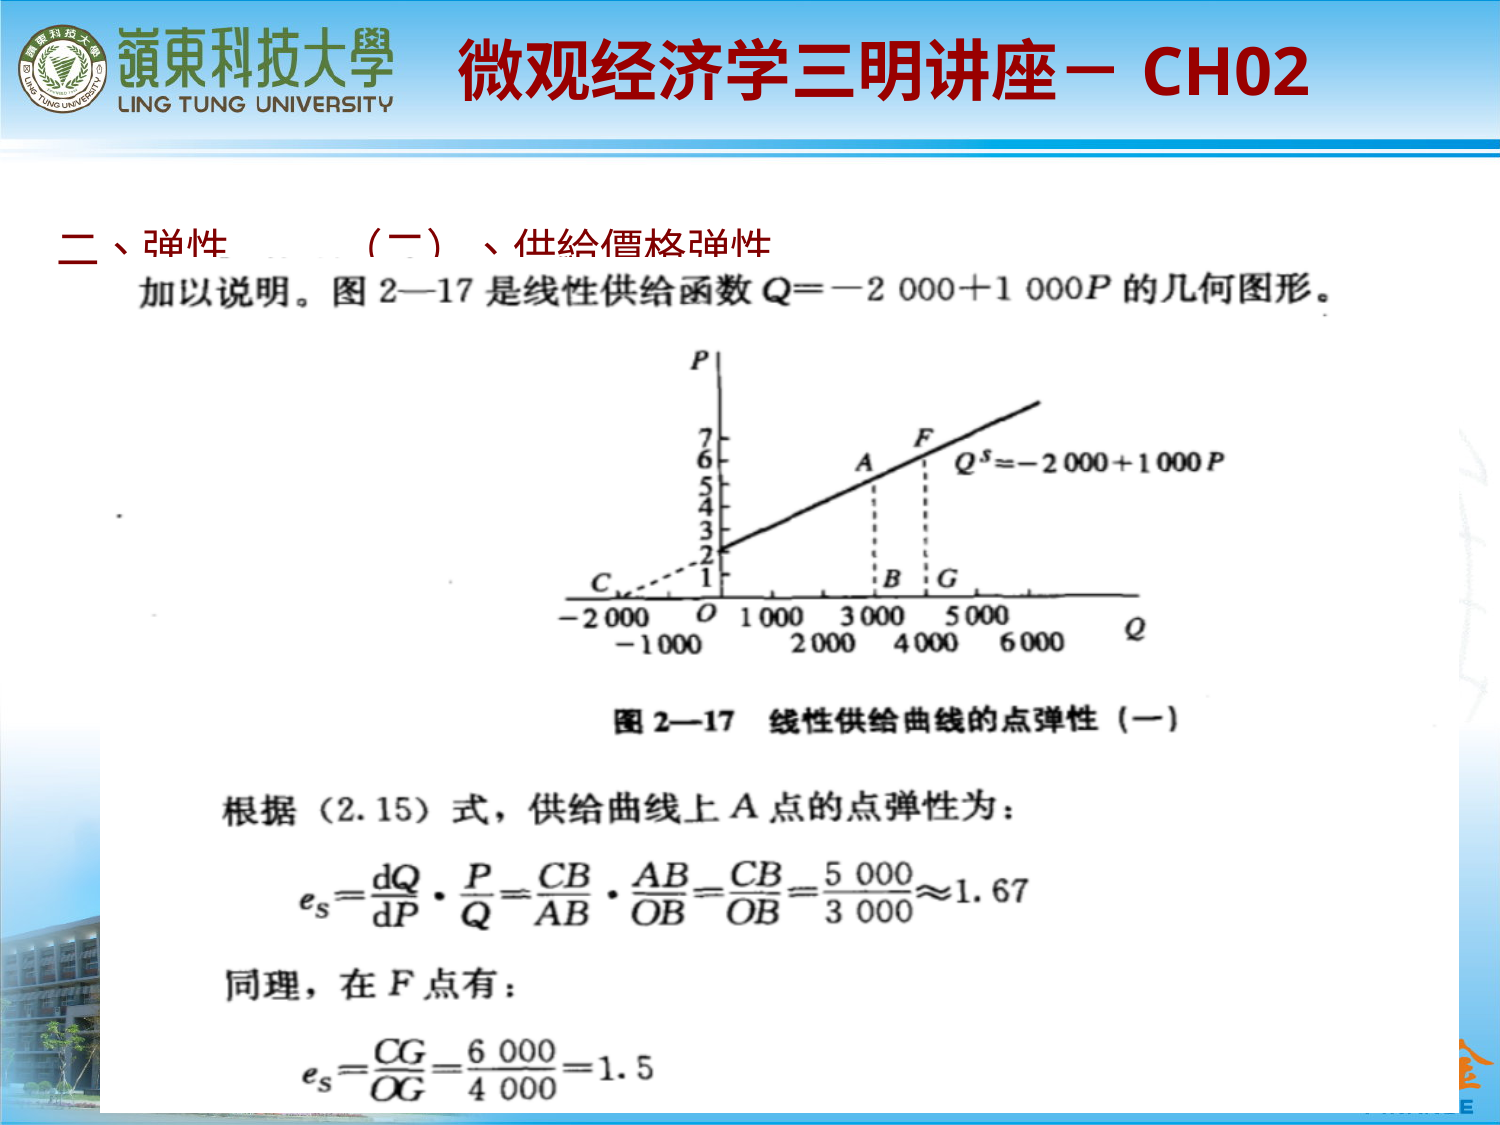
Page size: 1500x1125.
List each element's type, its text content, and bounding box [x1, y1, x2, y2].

text_box 二、弹性 [41, 160, 324, 311]
picture [0, 0, 1500, 1125]
text_box （二）、供給價格弹性 [324, 160, 951, 256]
text_box 微观经济学三明讲座－CH02 [442, 21, 1459, 116]
